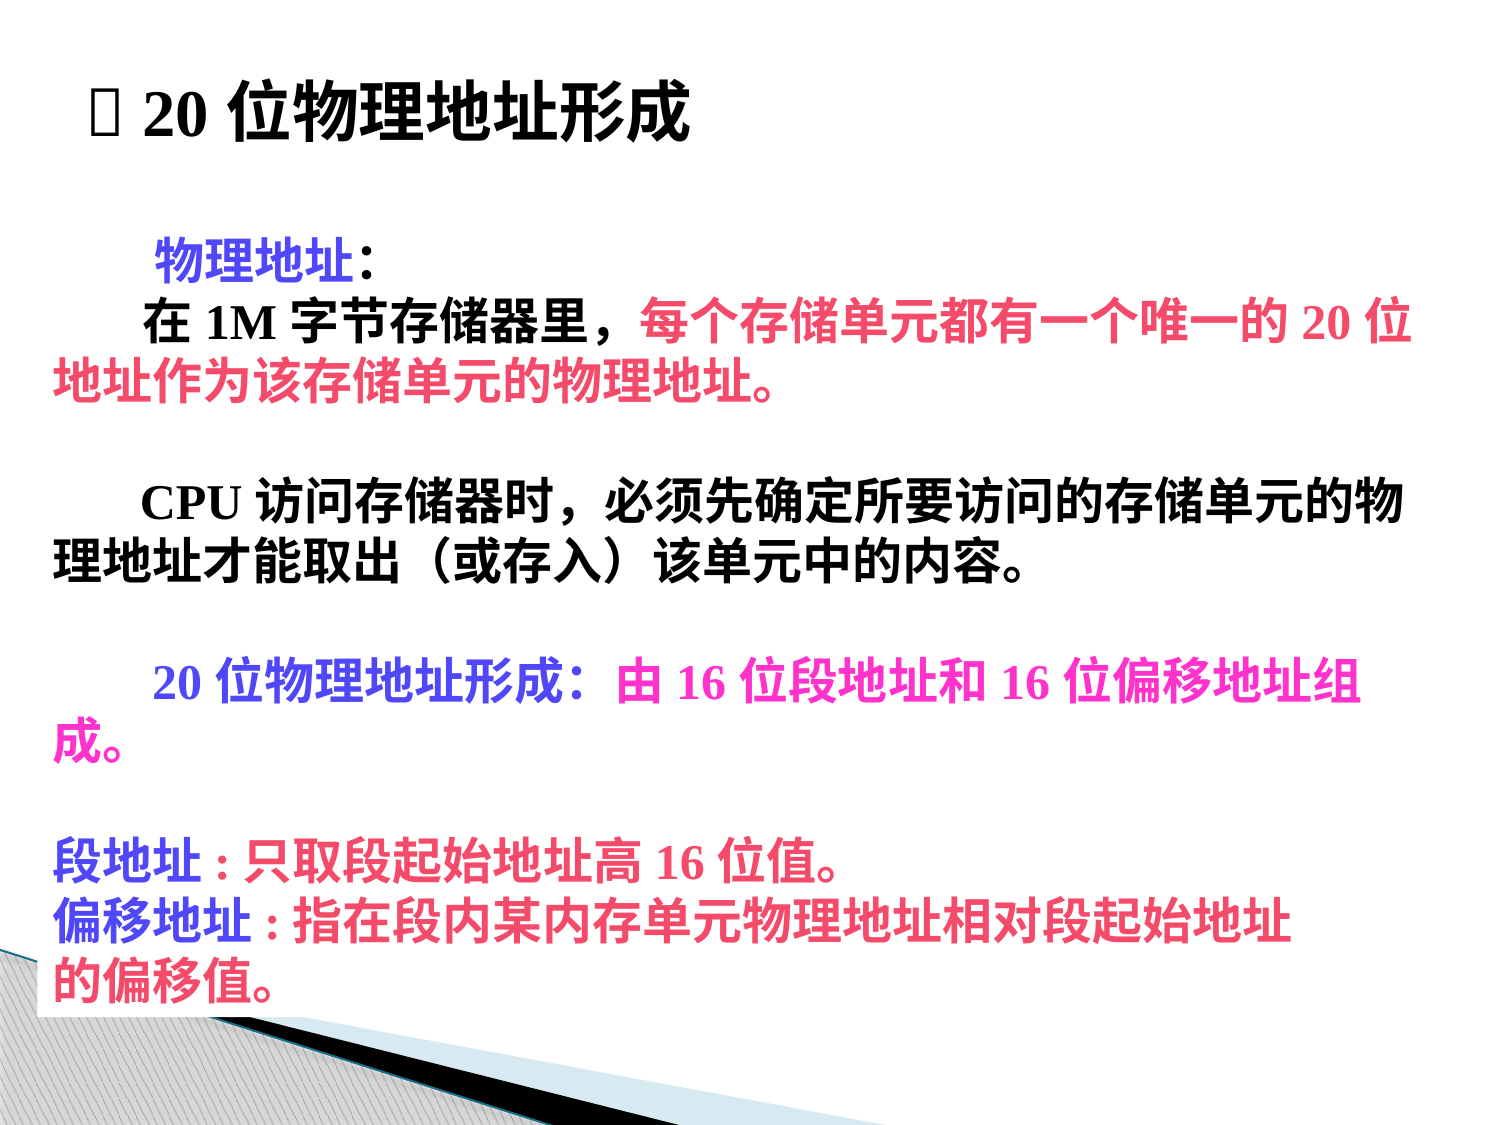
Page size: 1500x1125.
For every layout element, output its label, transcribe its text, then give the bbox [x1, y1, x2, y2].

text_box  20位物理地址形成 物理地址： 在1M字节存储器里，每个存储单元都有一个唯一的20位地址作为该存储单元的物理地址。 CPU访问存储器时，必须先确定所要访问的存储单元的物理地址才能取出（或存入）该单元中的内容。 20位物理地址形成：由16位段地址和16位偏移地址组成。 段地址:只取段起始地址高16位值。 偏移地址:指在段内某内存单元物理地址相对段起始地址 的偏移值。 [37, 62, 1463, 1018]
